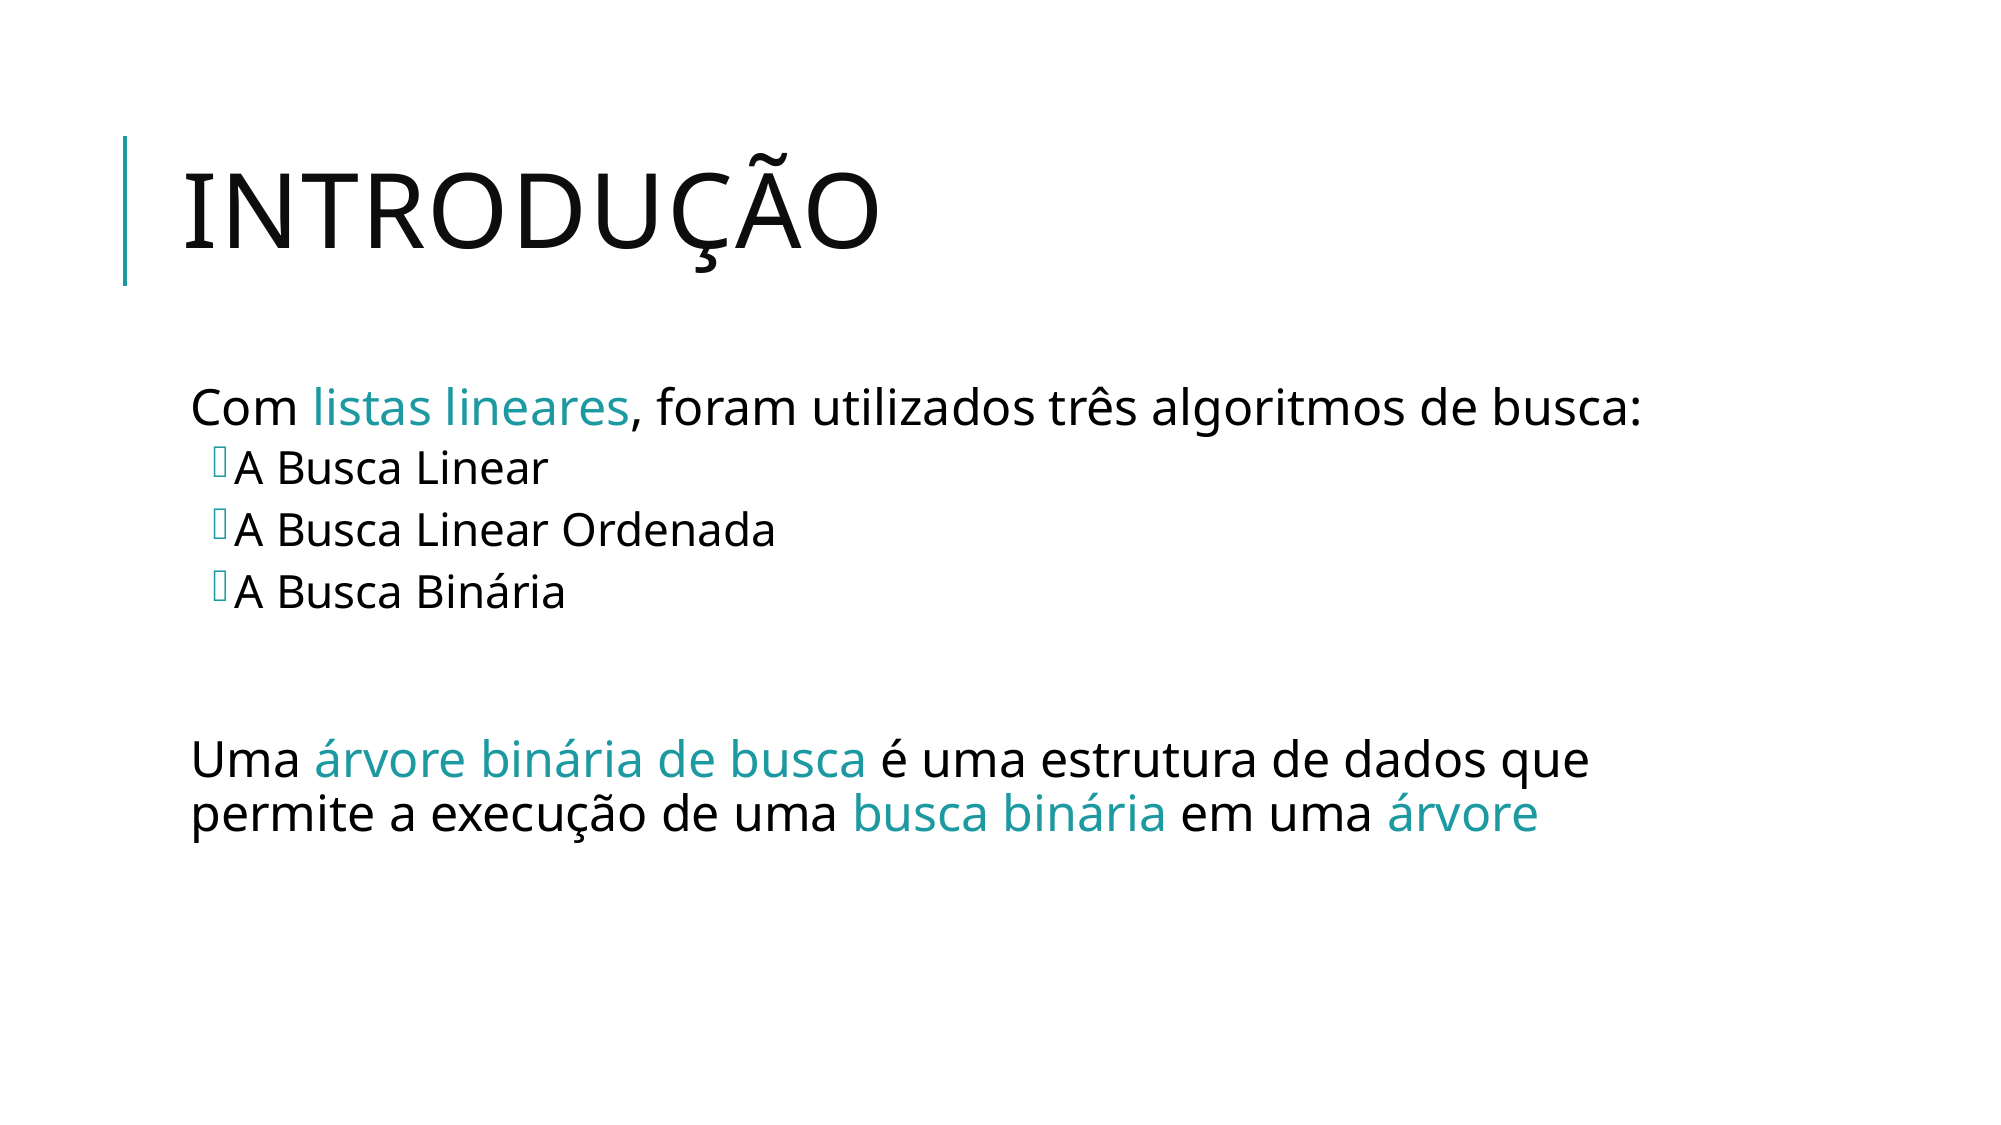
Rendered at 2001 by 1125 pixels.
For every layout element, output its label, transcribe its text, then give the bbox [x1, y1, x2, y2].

list Com listas lineares, foram utilizados três algoritmos de busca: A Busca Linear A Busca Linear Ordenada A Busca Binária Uma árvore binária de busca é uma estrutura de dados que permite a execução de uma busca binária em uma árvore [168, 375, 1763, 1035]
title Introdução [168, 96, 1763, 342]
